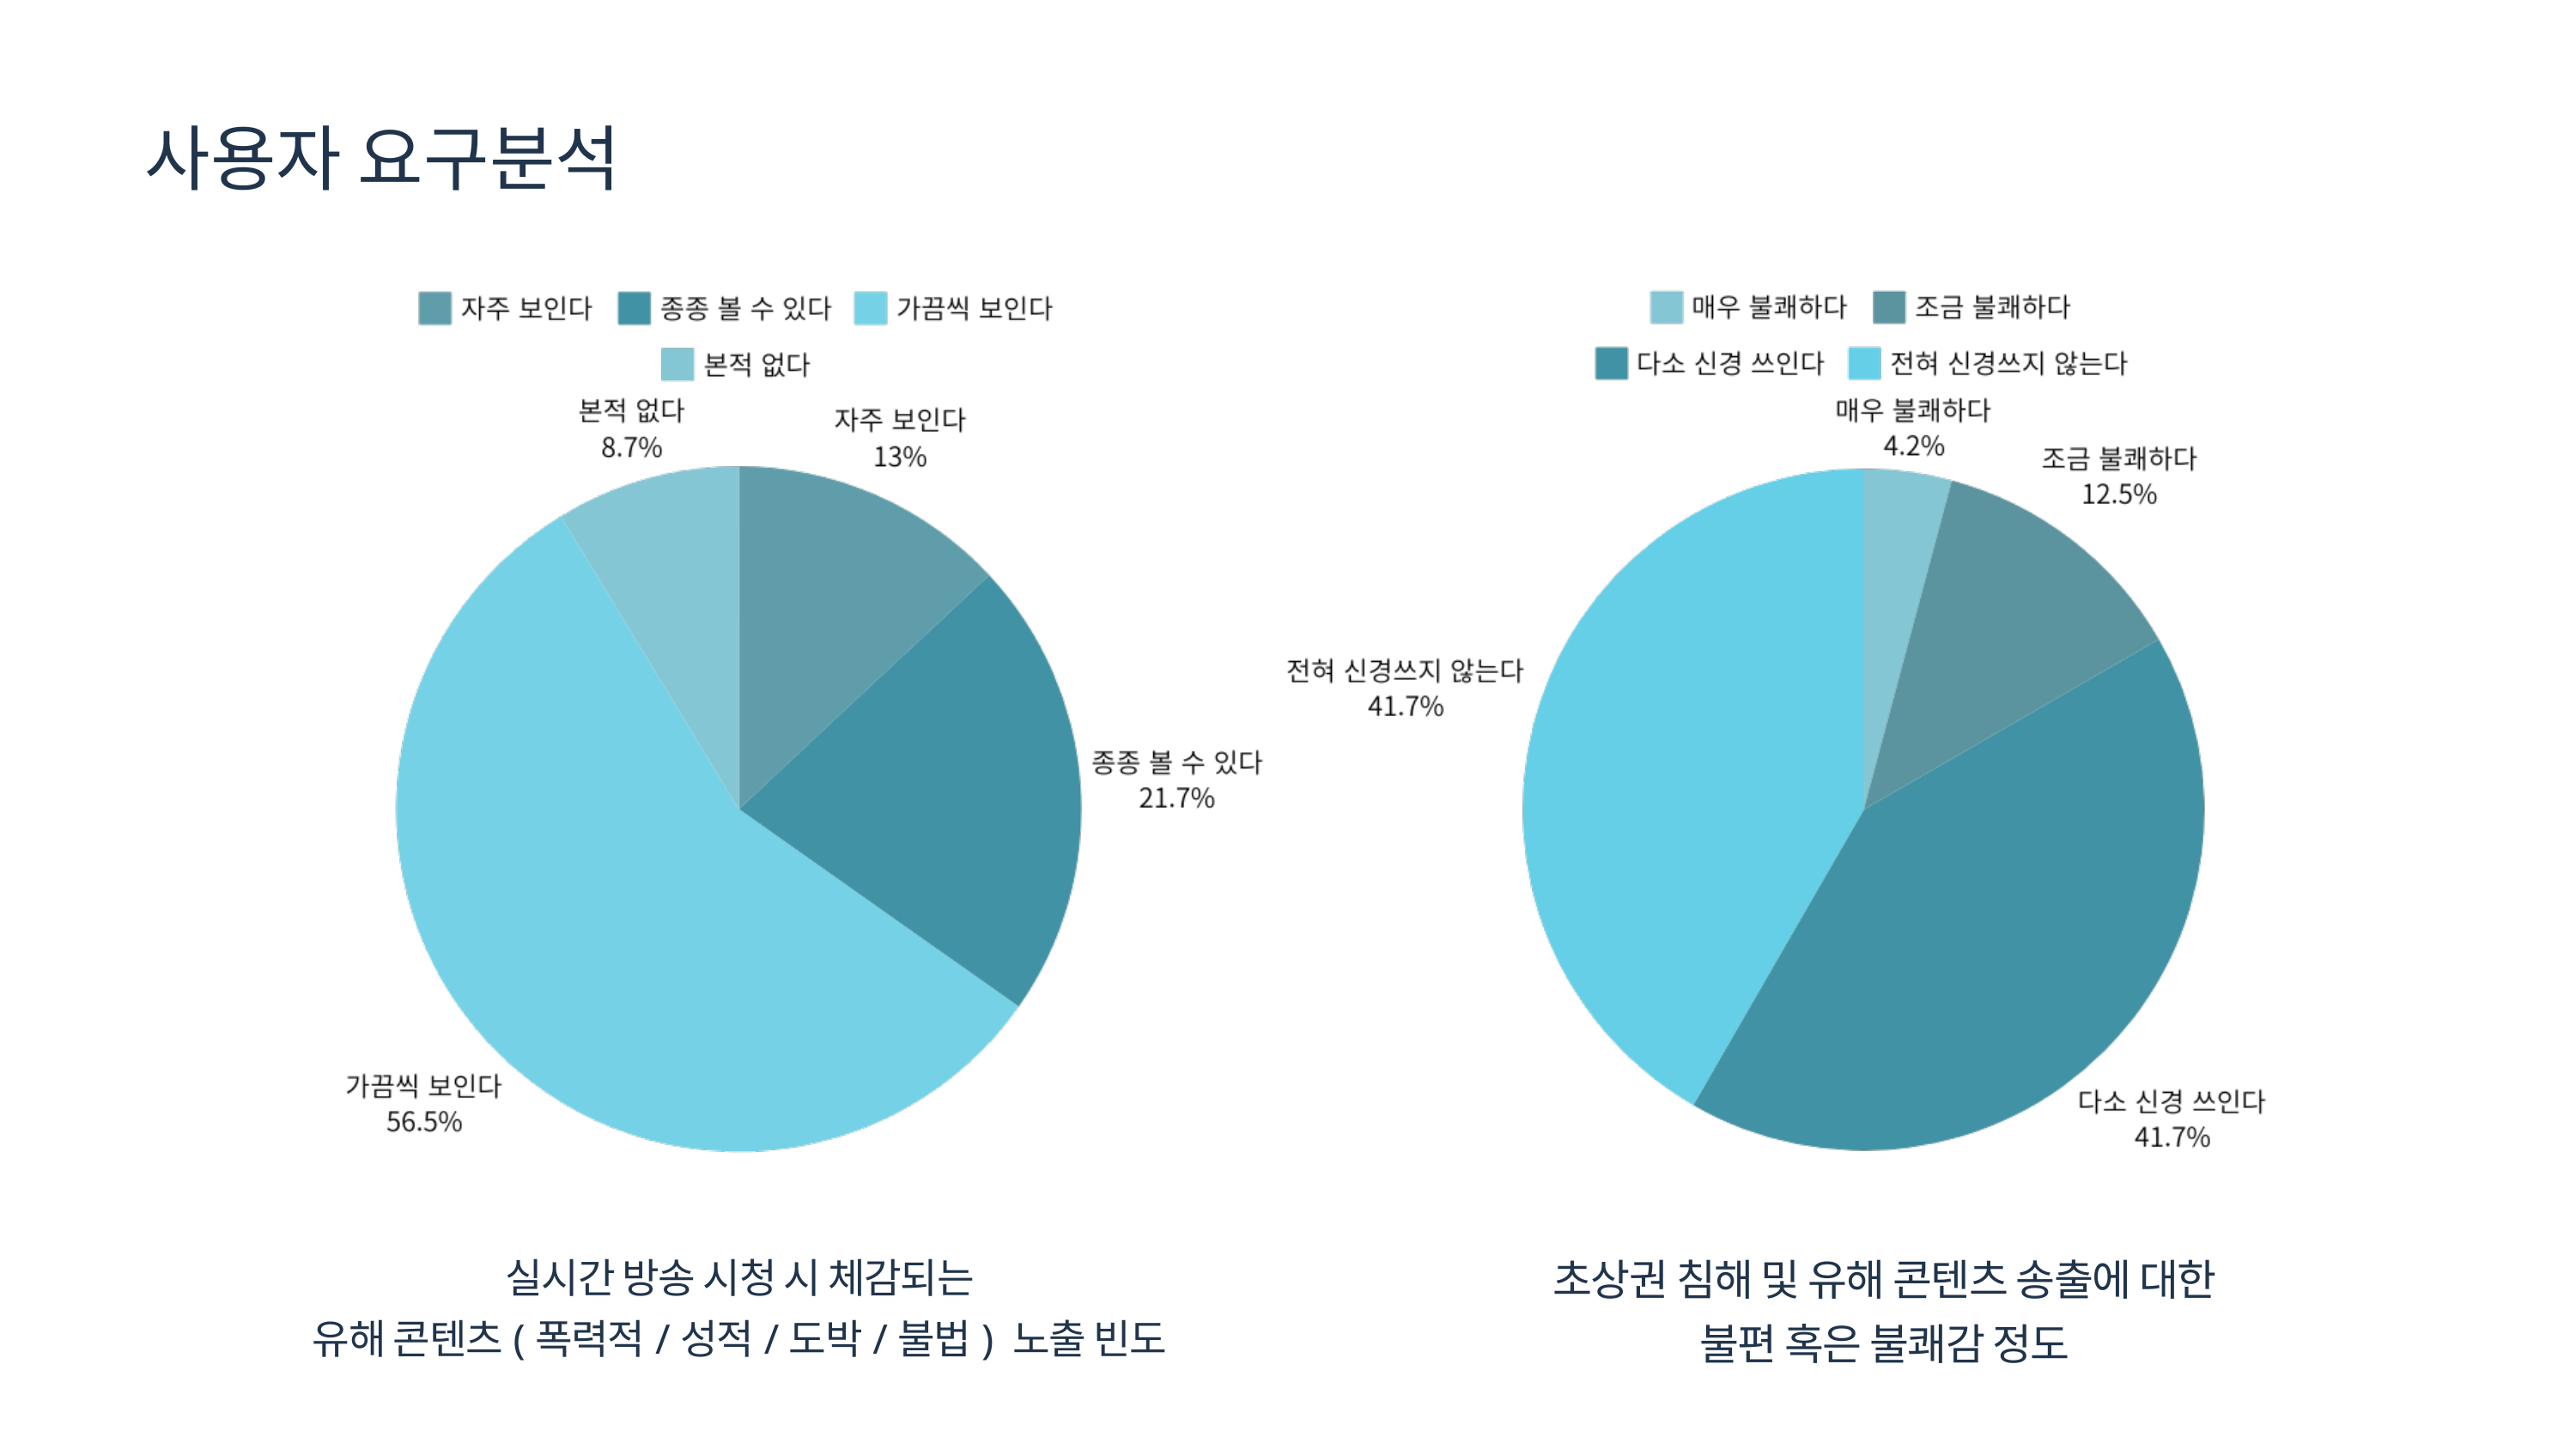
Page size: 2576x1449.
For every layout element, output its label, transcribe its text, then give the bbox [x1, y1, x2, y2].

text_box 사용자 요구분석 [144, 99, 1023, 199]
text_box 초상권 침해 및 유해 콘텐츠 송출에 대한 불편 혹은 불쾌감 정도 [1338, 1240, 2432, 1369]
text_box 실시간 방송 시청 시 체감되는 유해 콘텐츠(폭력적/성적/도박/불법) 노출 빈도 [218, 1240, 1262, 1363]
picture [254, 178, 2363, 1249]
